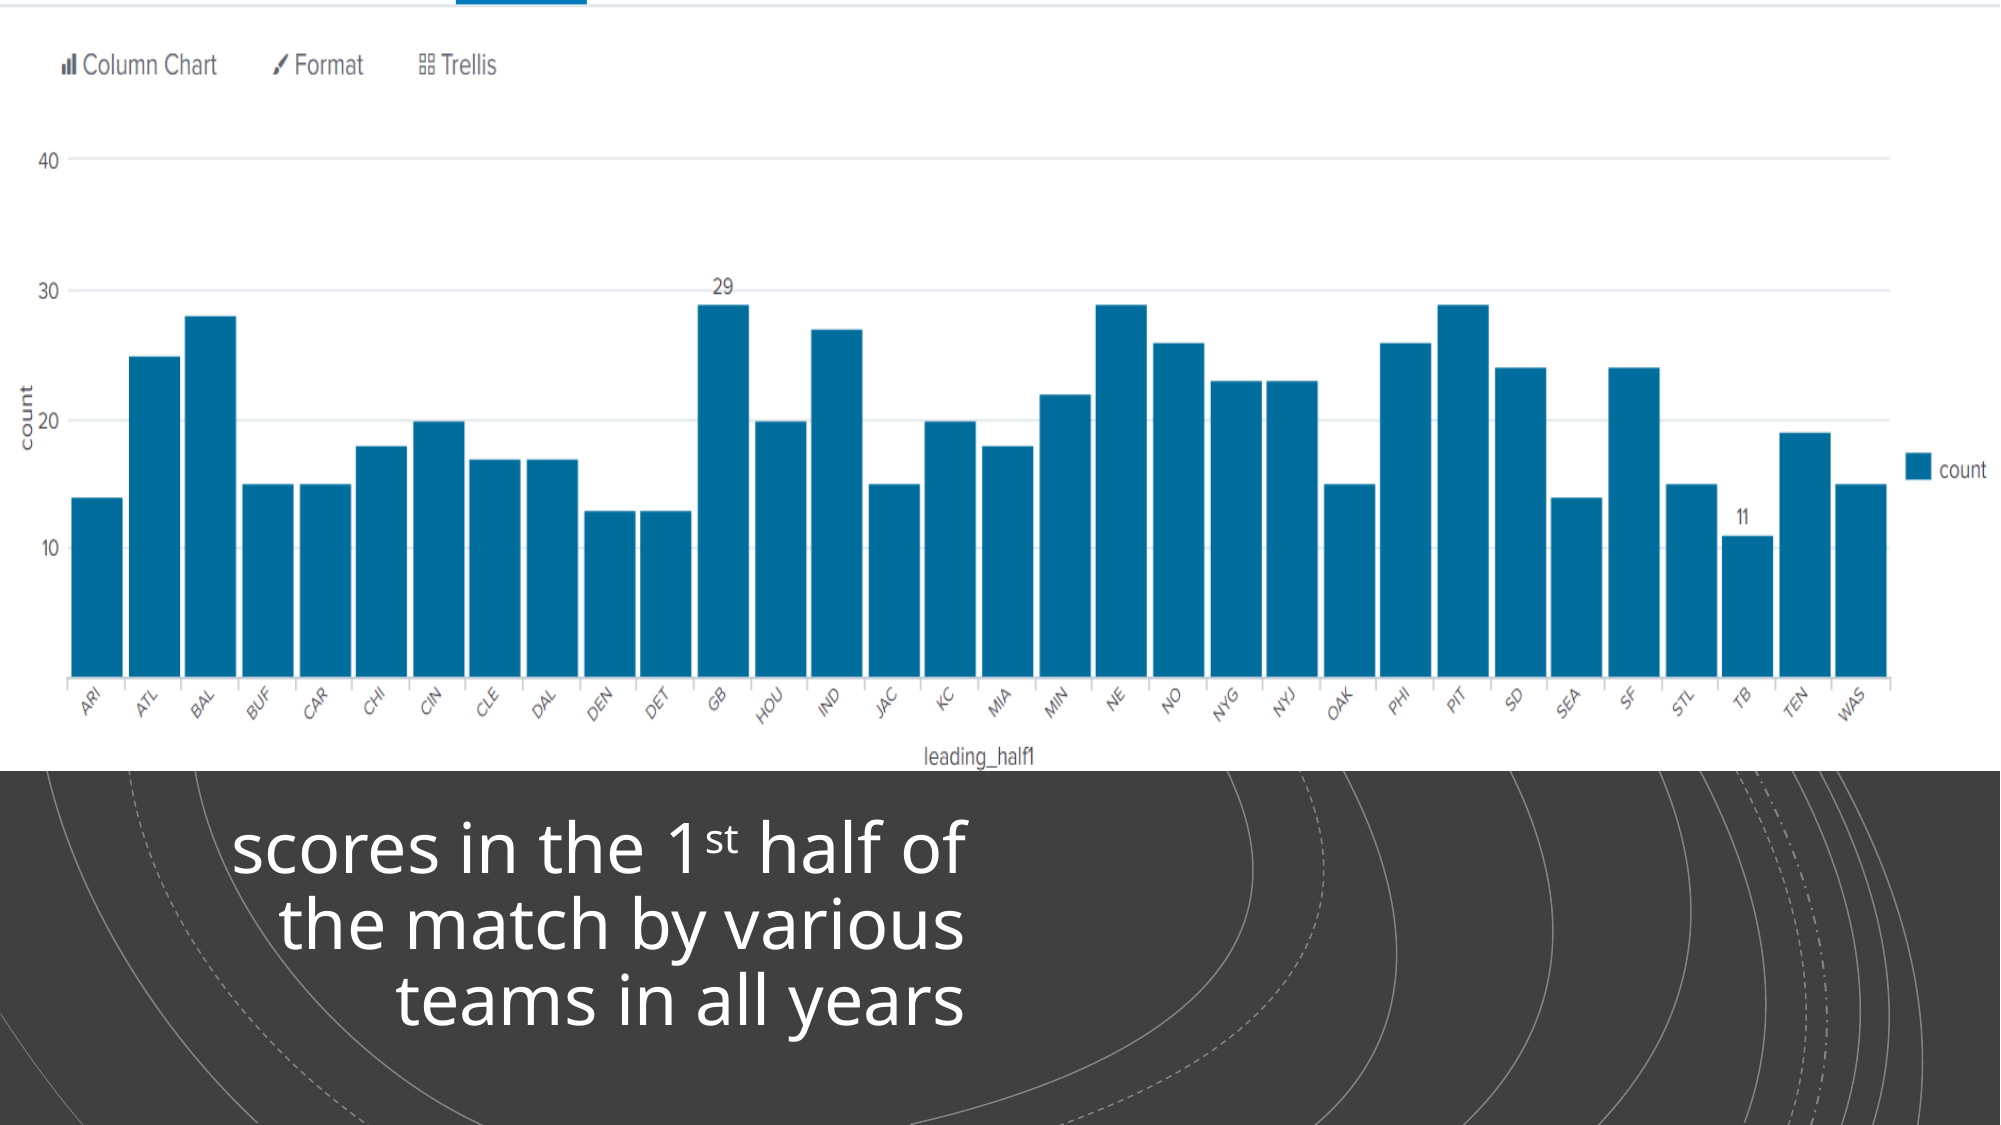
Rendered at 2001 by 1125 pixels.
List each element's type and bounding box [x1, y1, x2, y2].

list [0, 0, 1999, 771]
text_box [0, 771, 1999, 1125]
